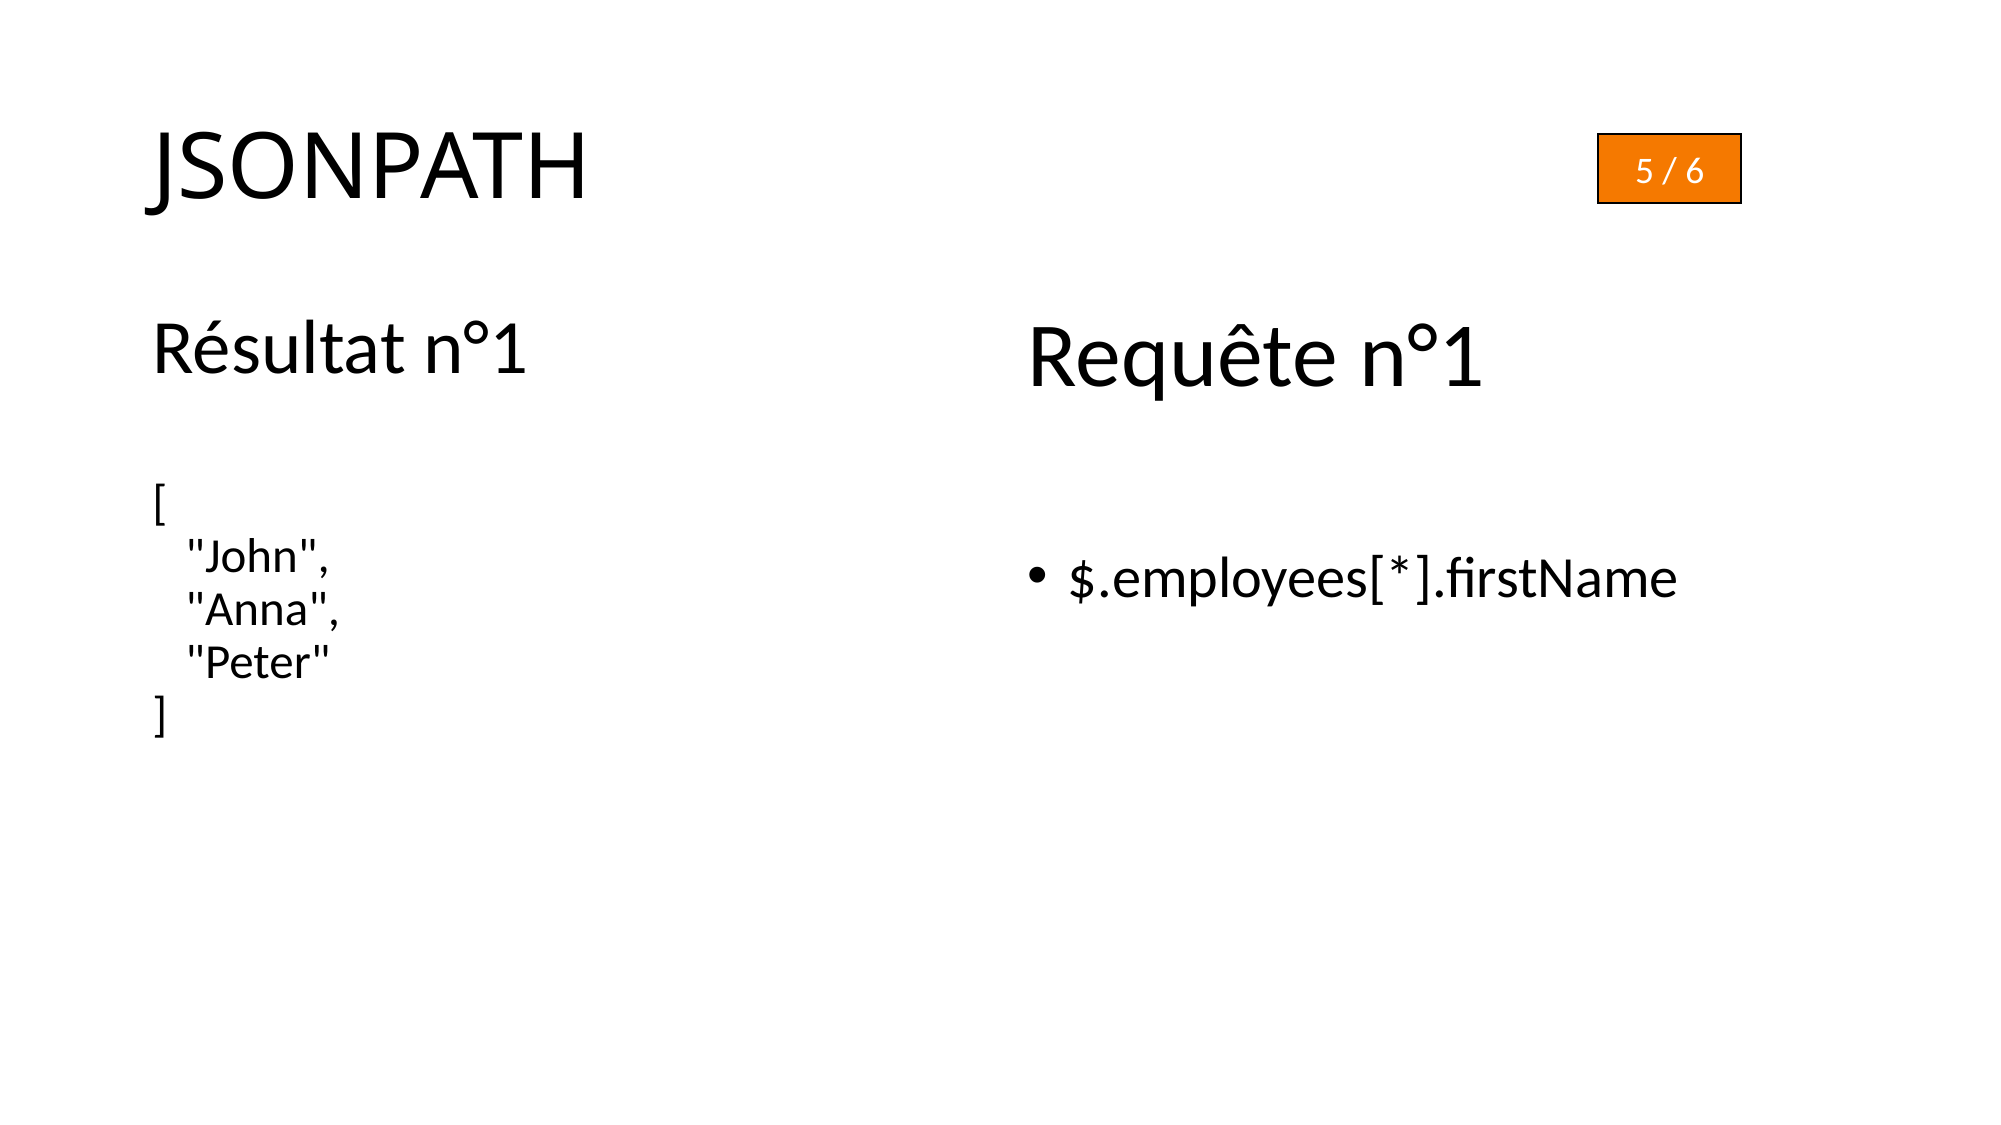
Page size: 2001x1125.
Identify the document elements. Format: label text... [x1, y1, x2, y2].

list Requête n°1 $.employees[*].firstName [1012, 299, 1863, 1014]
title JSONPATH [137, 59, 1863, 278]
text_box 5 / 6 [1597, 133, 1742, 204]
list Résultat n°1 [ "John", "Anna", "Peter" ] [137, 299, 988, 1014]
